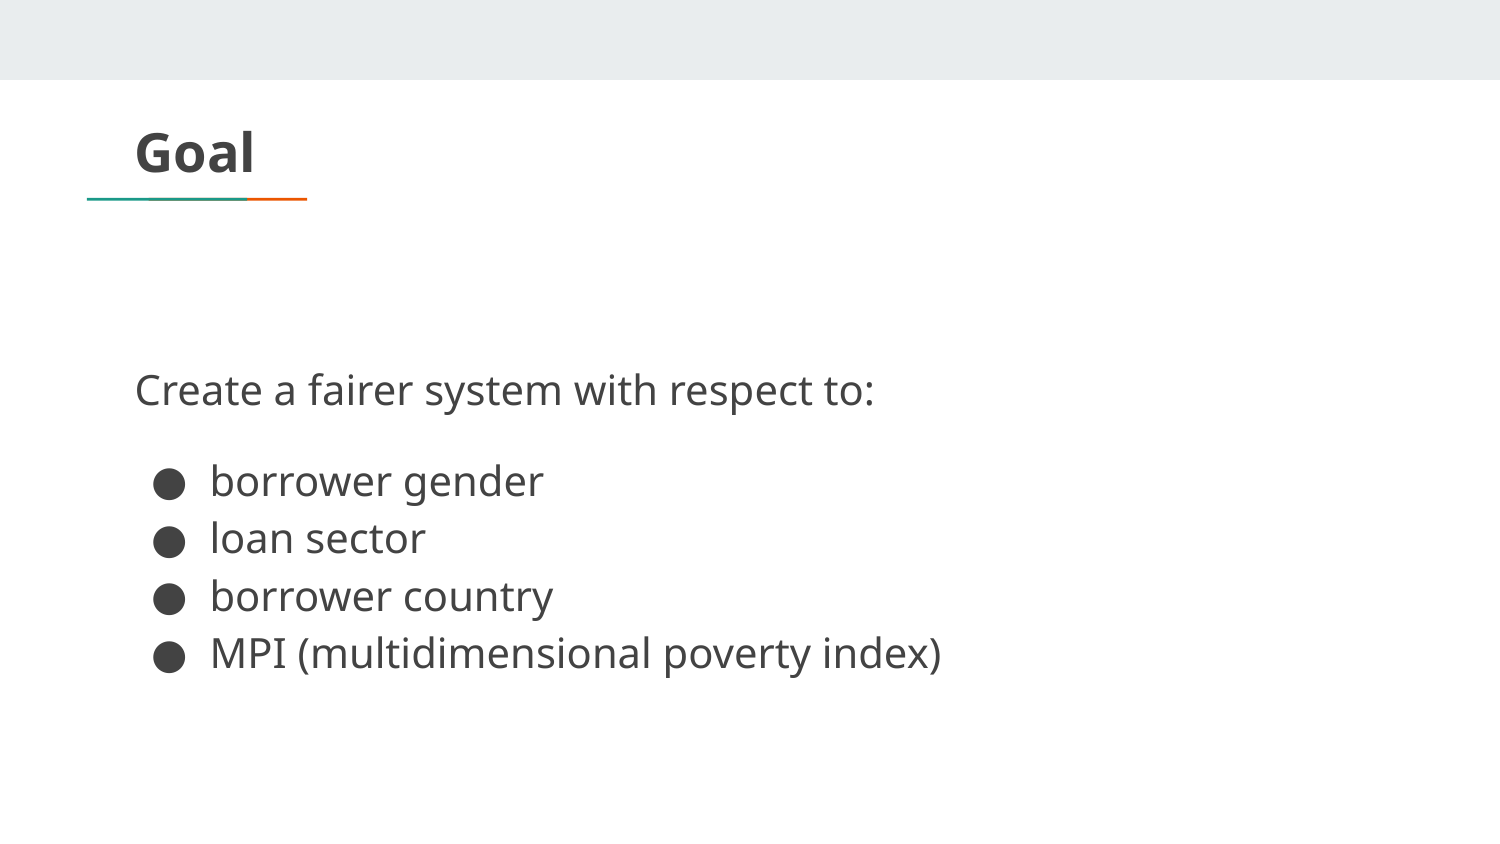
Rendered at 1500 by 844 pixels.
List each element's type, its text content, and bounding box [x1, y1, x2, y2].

title Goal [119, 103, 1381, 192]
list Create a fairer system with respect to: borrower gender loan sector borrower country MPI (multidimensional poverty index) [119, 341, 1381, 712]
